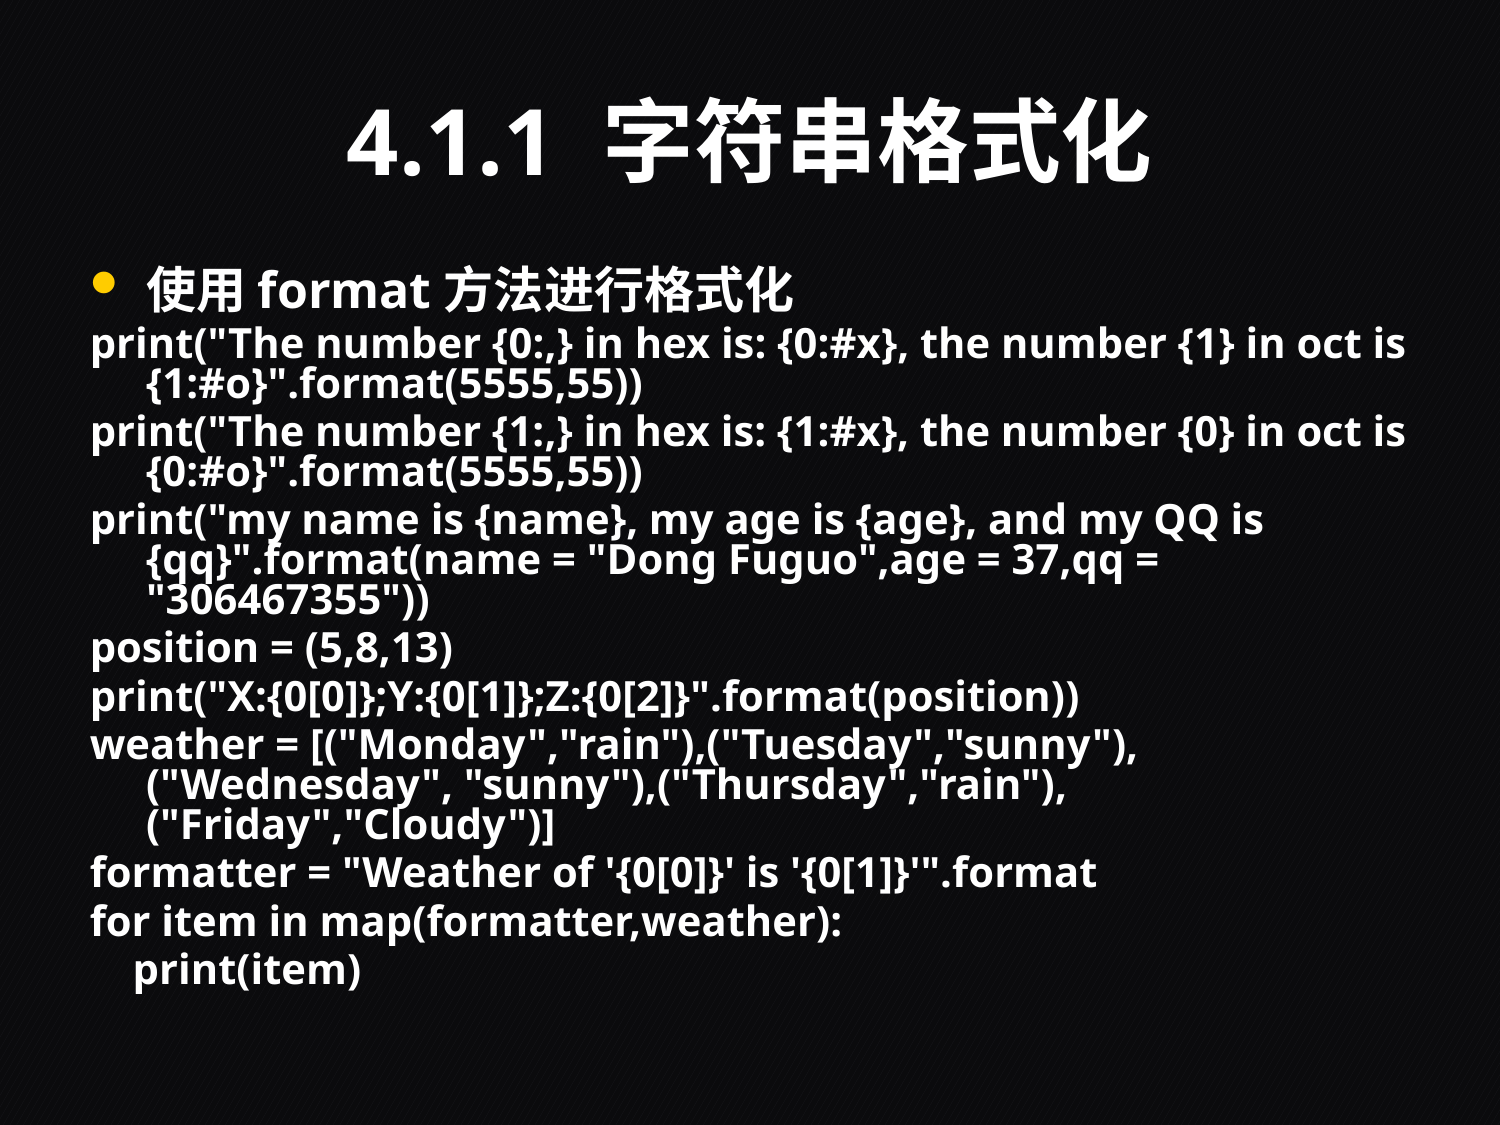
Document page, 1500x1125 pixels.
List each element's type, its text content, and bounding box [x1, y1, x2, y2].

list 使用format方法进行格式化 print("The number {0:,} in hex is: {0:#x}, the number {1} in oct is {1:#o}".format(5555,55)) print("The number {1:,} in hex is: {1:#x}, the number {0} in oct is {0:#o}".format(5555,55)) print("my name is {name}, my age is {age}, and my QQ is {qq}".format(name = "Dong Fuguo",age = 37,qq = "306467355")) position = (5,8,13) print("X:{0[0]};Y:{0[1]};Z:{0[2]}".format(position)) weather = [("Monday","rain"),("Tuesday","sunny"),("Wednesday", "sunny"),("Thursday","rain"),("Friday","Cloudy")] formatter = "Weather of '{0[0]}' is '{0[1]}'".format for item in map(formatter,weather): print(item) [74, 262, 1426, 1024]
title 4.1.1 字符串格式化 [74, 45, 1426, 233]
